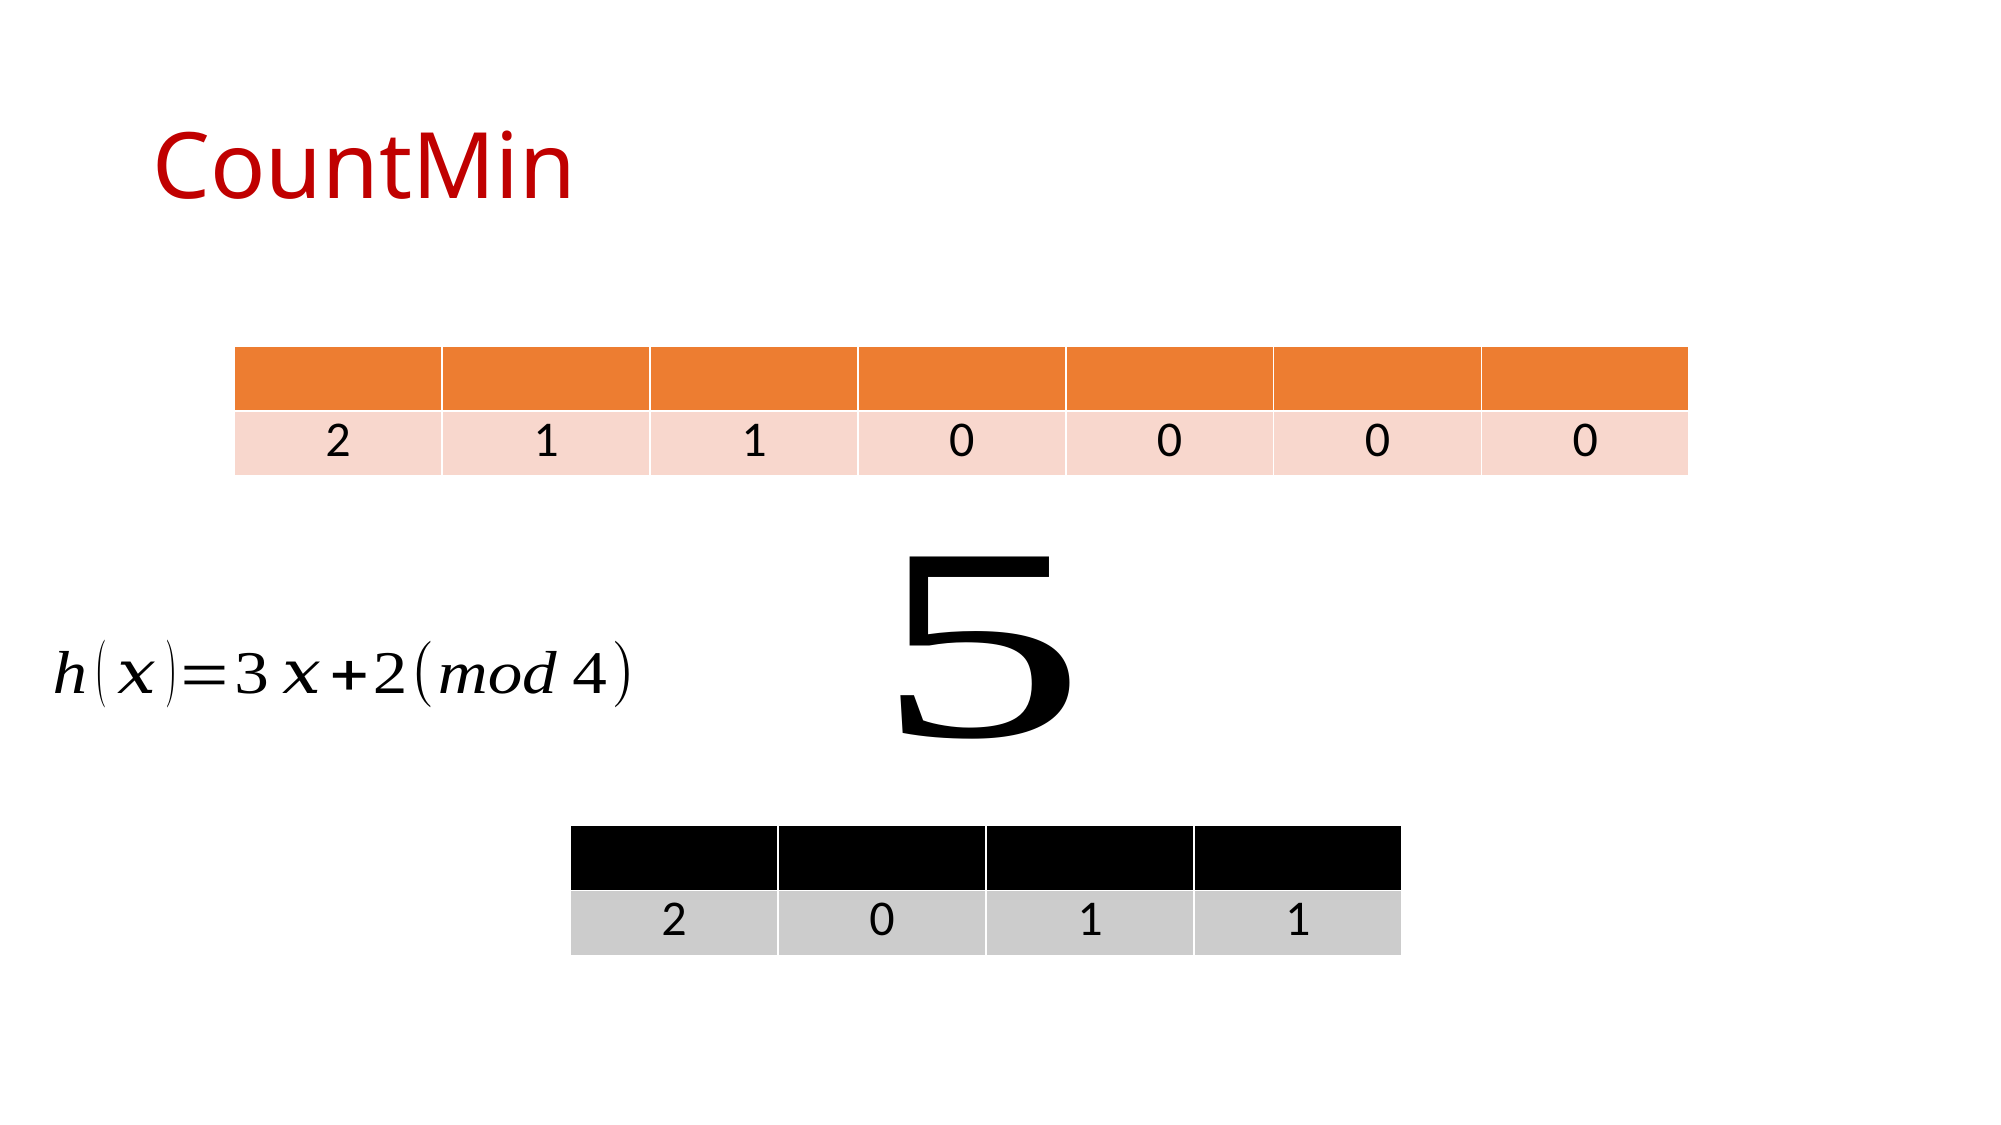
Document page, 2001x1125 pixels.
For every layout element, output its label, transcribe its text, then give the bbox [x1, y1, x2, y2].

title CountMin [137, 59, 1863, 278]
